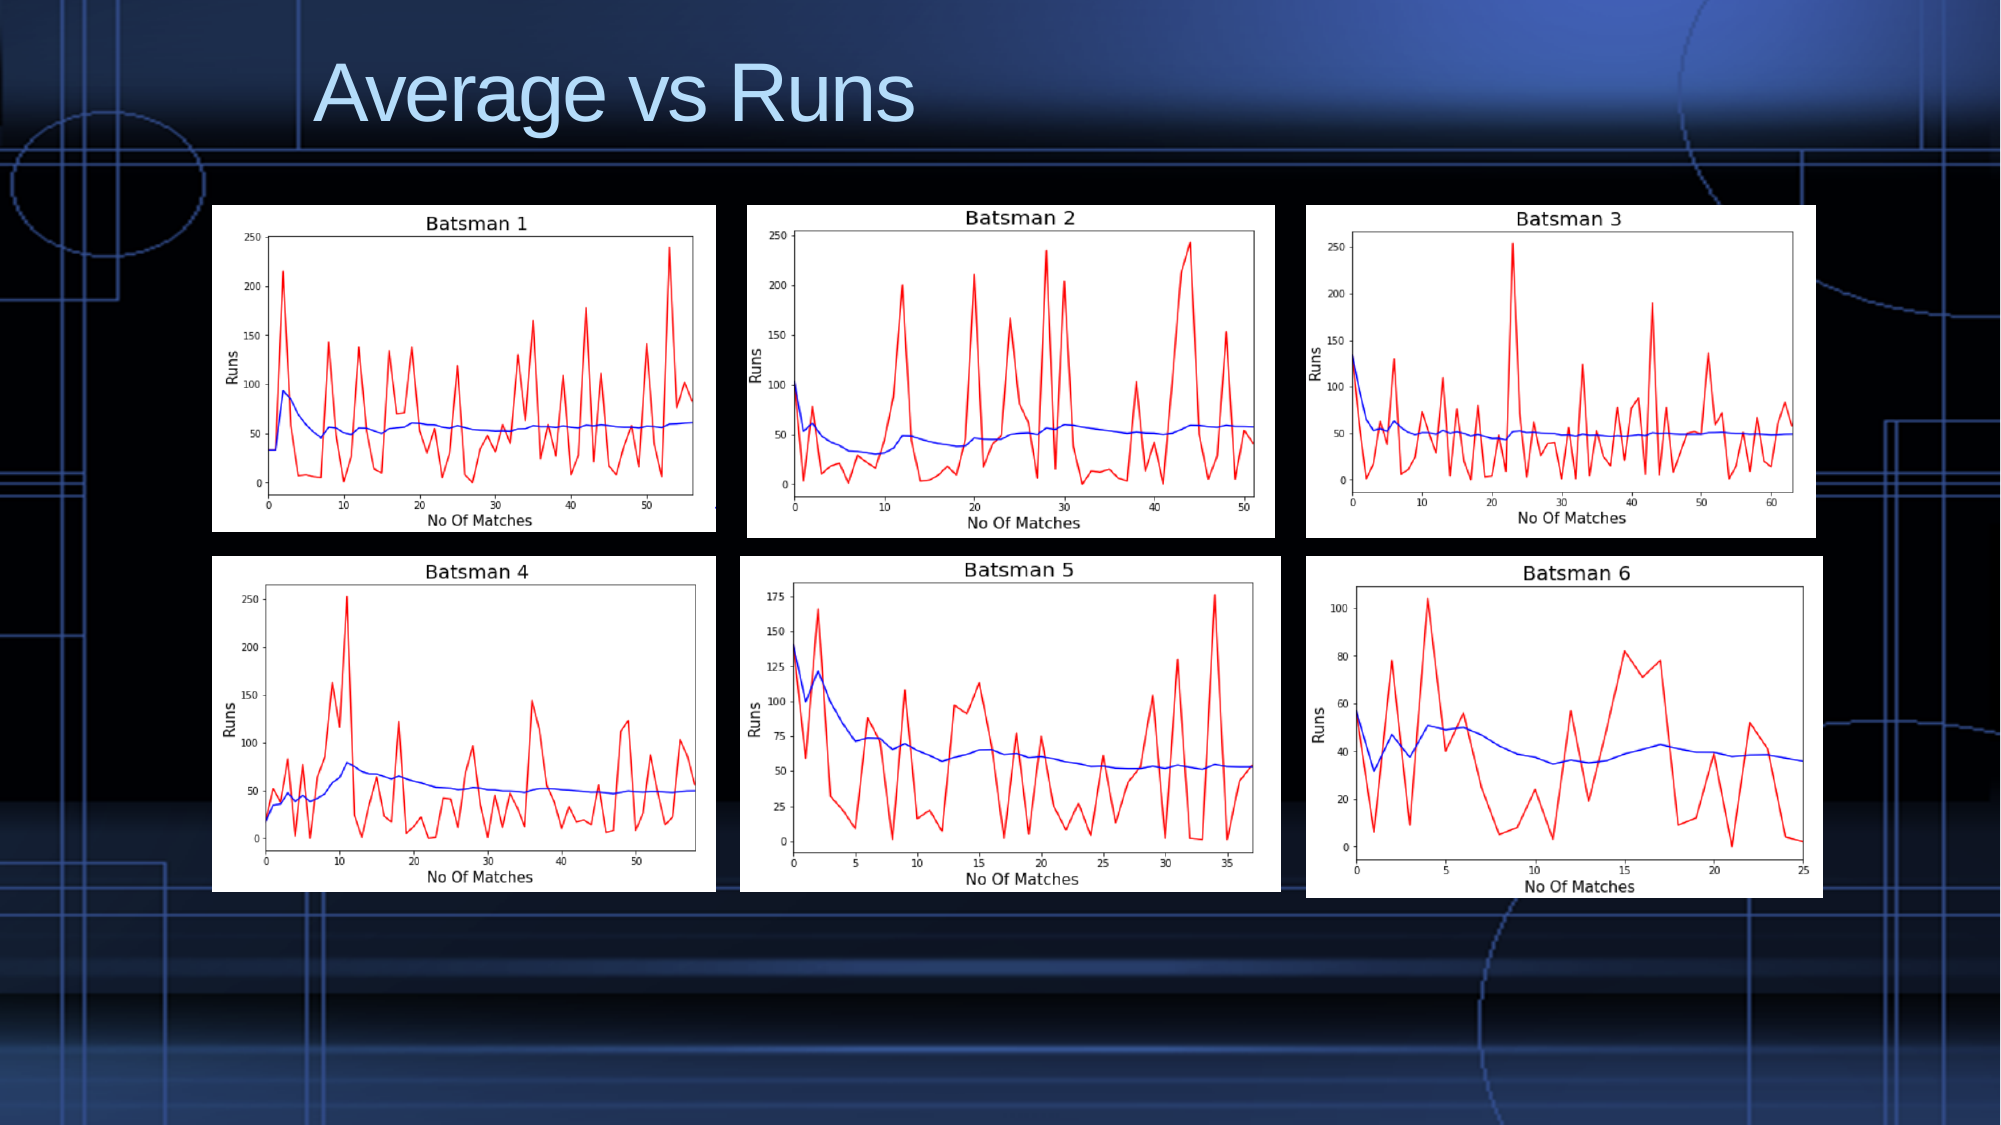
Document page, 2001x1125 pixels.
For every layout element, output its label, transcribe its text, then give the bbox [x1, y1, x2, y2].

picture [0, 0, 2001, 1125]
title Average vs Runs [298, 31, 2000, 182]
